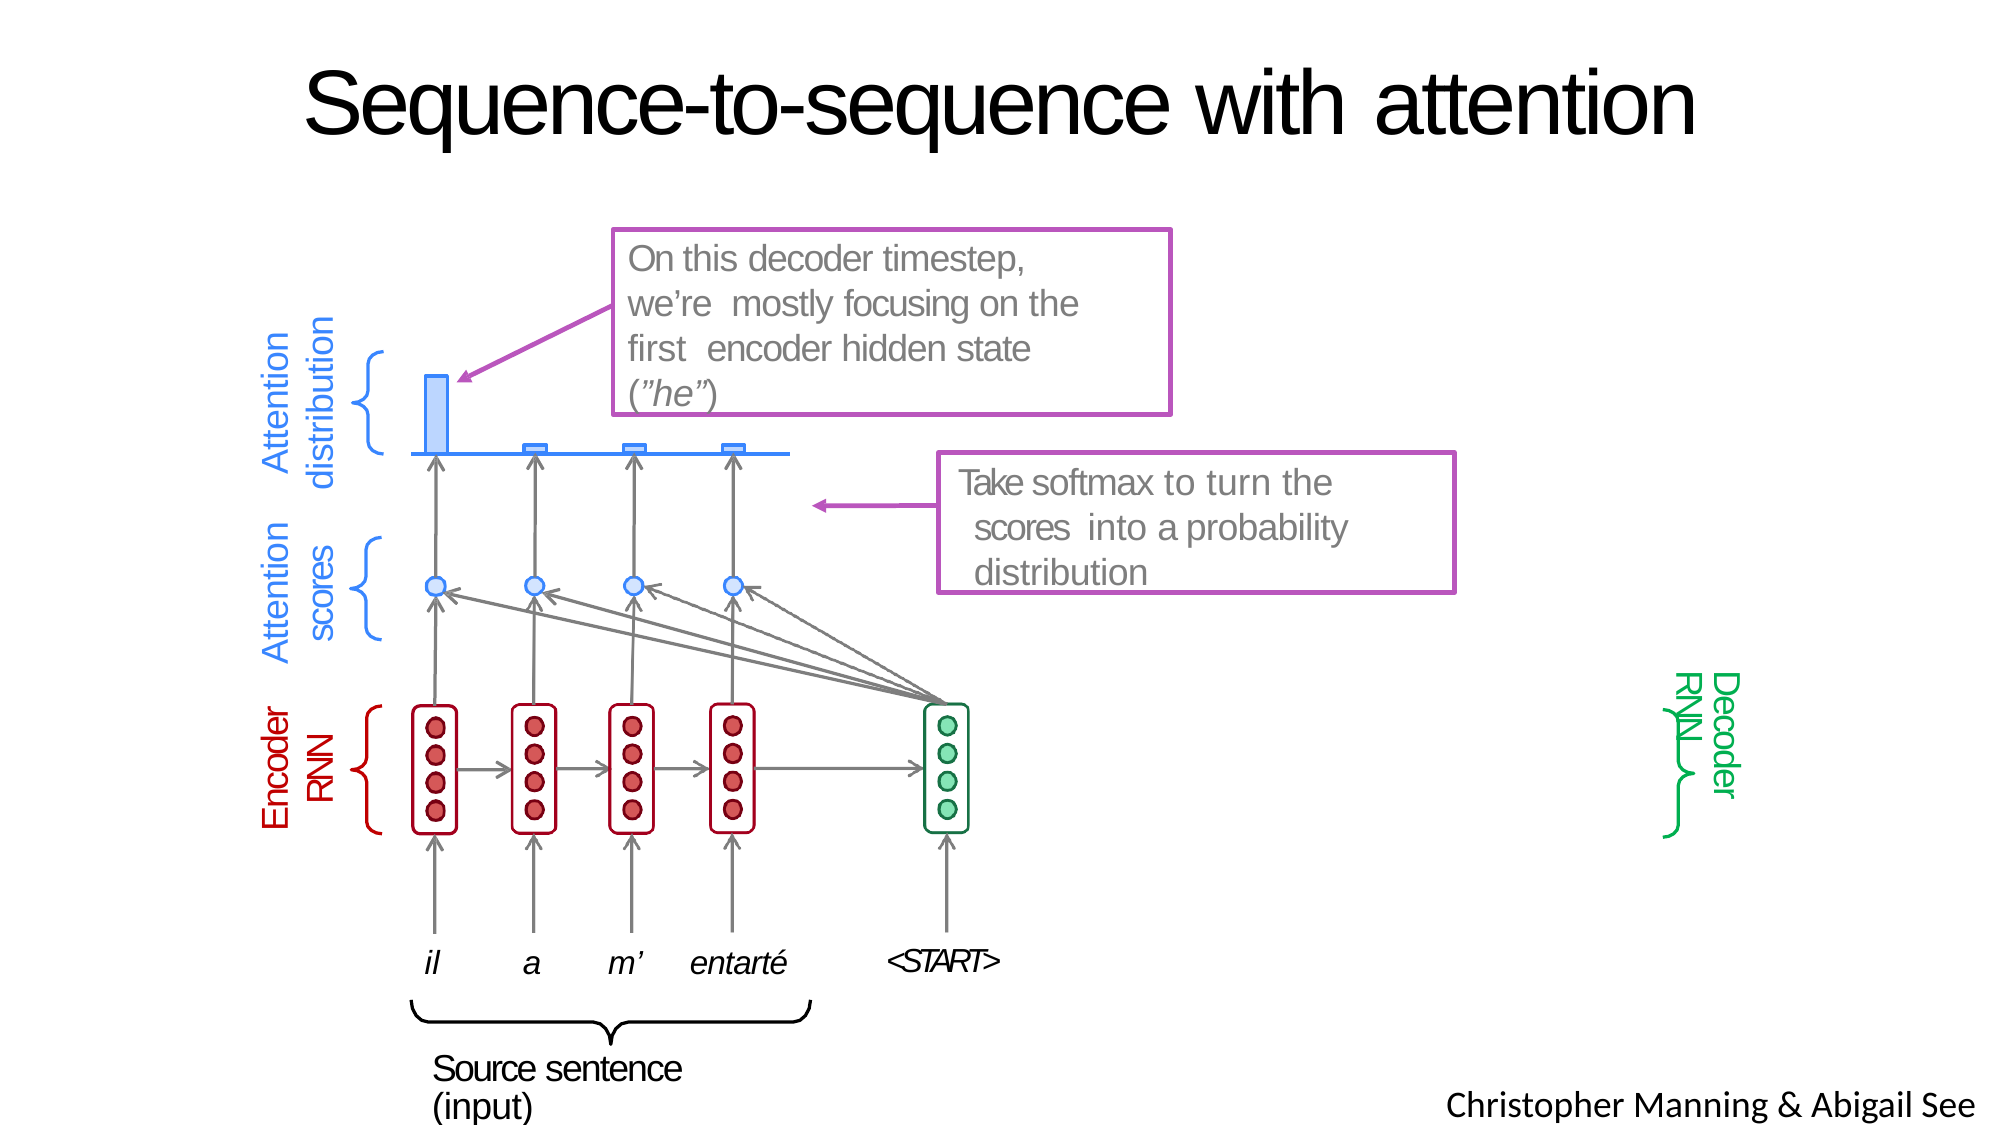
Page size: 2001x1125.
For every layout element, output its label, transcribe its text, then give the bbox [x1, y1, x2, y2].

text_box [350, 537, 382, 640]
text_box [412, 705, 457, 834]
text_box [526, 452, 545, 578]
text_box Attention scores [257, 519, 341, 668]
text_box [541, 587, 934, 699]
text_box Take softmax to turn the scores into a probability distribution [938, 452, 1455, 593]
text_box [724, 452, 743, 578]
footer Christopher Manning & Abigail See [1424, 1095, 2000, 1125]
text_box Source sentence (input) [429, 1051, 796, 1125]
text_box [442, 587, 947, 706]
text_box [425, 833, 444, 934]
text_box [351, 705, 383, 834]
text_box [510, 576, 970, 933]
text_box [625, 452, 644, 578]
text_box On this decoder timestep, we’re mostly focusing on the first encoder hidden state (”he”) [612, 229, 1171, 415]
text_box [426, 597, 445, 706]
text_box [456, 303, 614, 383]
text_box il [422, 938, 443, 981]
text_box [524, 445, 547, 453]
text_box Decoder RNN [1706, 668, 1745, 879]
text_box [623, 445, 646, 453]
text_box [411, 999, 811, 1045]
text_box [426, 454, 446, 578]
text_box [811, 498, 939, 513]
text_box <START> [884, 937, 1003, 980]
text_box Encoder RNN [257, 704, 341, 833]
text_box [722, 445, 745, 453]
text_box Attention distribution [257, 312, 341, 494]
text_box [424, 576, 447, 597]
title Sequence-to-sequence with attention [243, 40, 1757, 231]
text_box a [520, 938, 543, 981]
text_box [1662, 709, 1694, 838]
text_box [425, 376, 448, 455]
text_box m’ entarté [605, 938, 789, 981]
text_box [352, 351, 384, 455]
text_box [456, 760, 510, 779]
